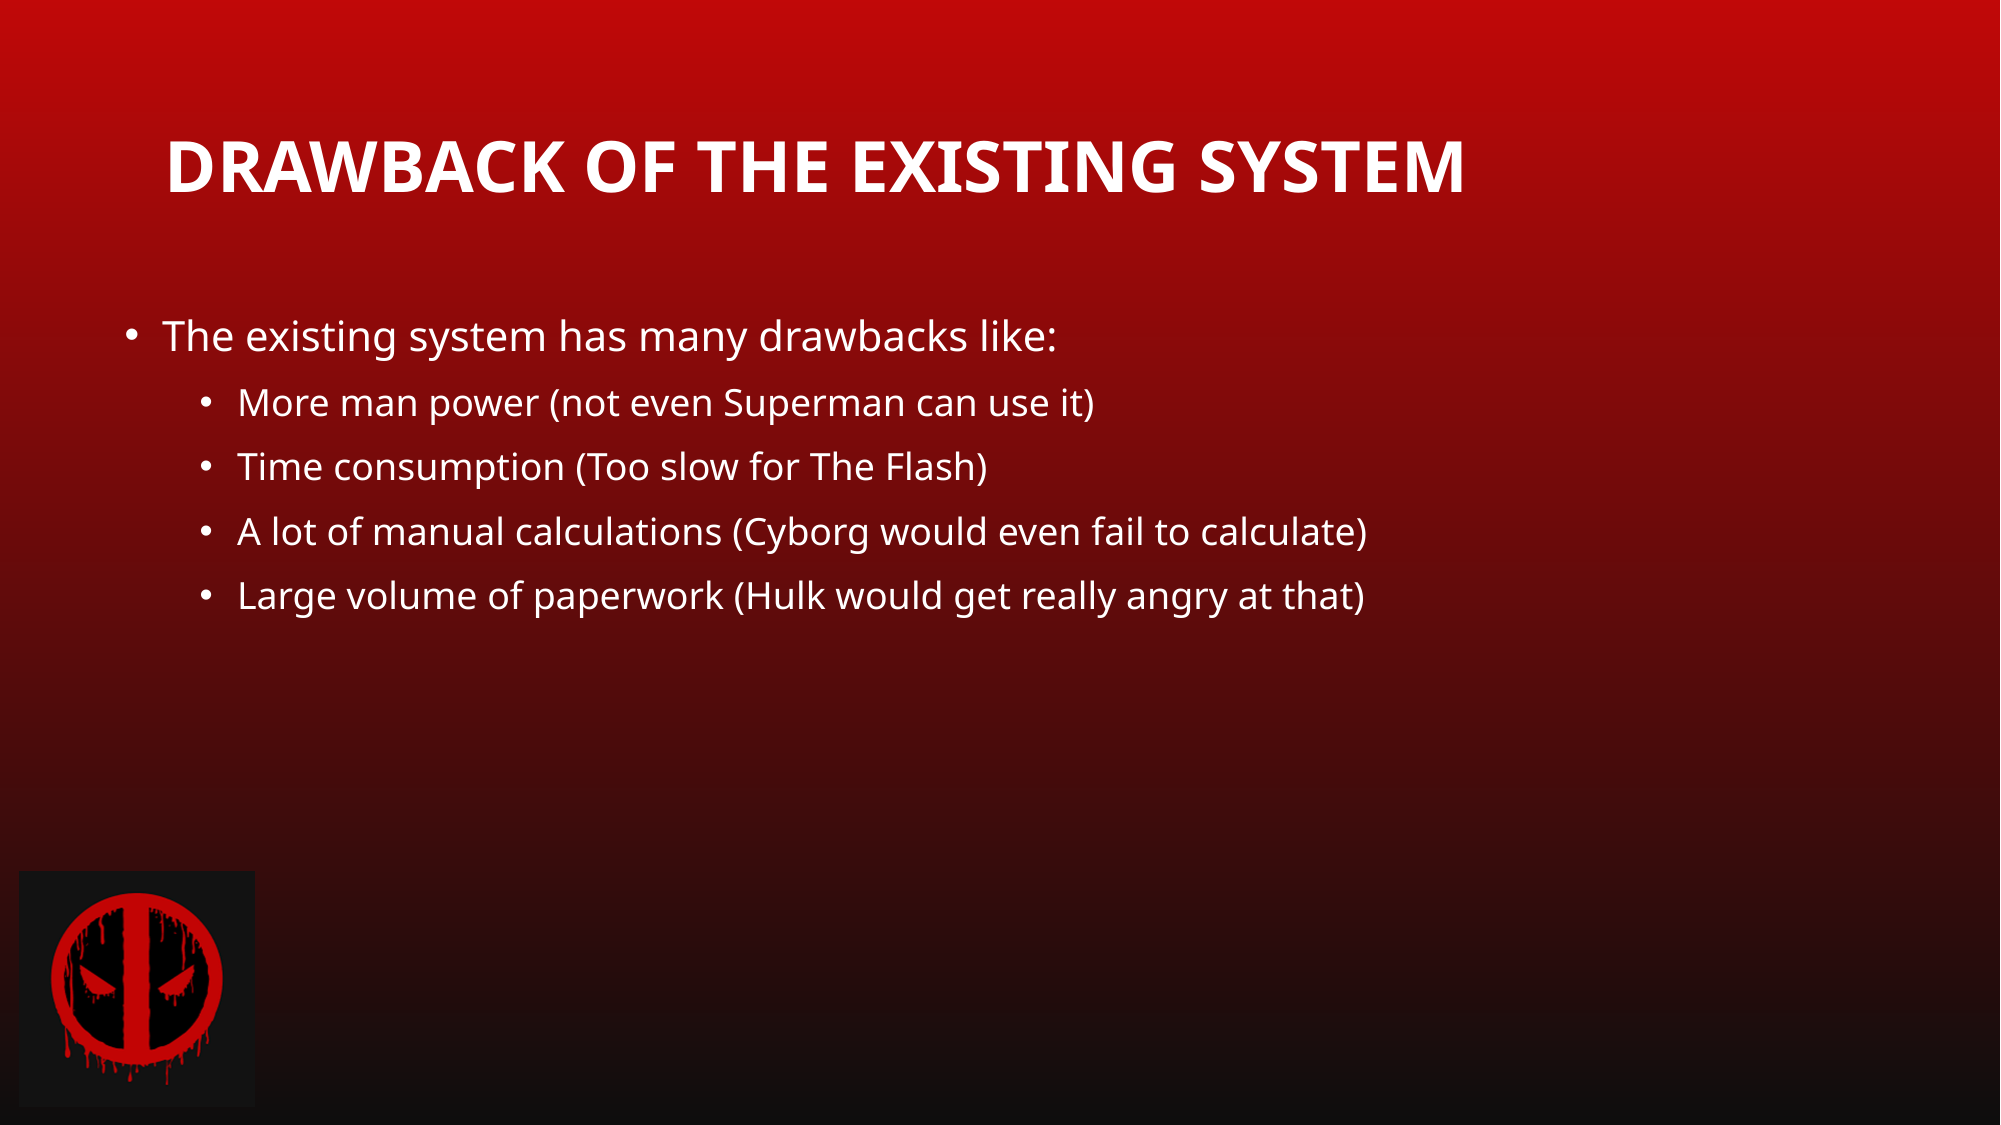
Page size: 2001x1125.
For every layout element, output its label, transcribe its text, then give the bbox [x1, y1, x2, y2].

picture [19, 870, 256, 1108]
list The existing system has many drawbacks like: More man power (not even Superman can use it) Time consumption (Too slow for The Flash) A lot of manual calculations (Cyborg would even fail to calculate) Large volume of paperwork (Hulk would get really angry at that) [109, 292, 1960, 1023]
title Drawback of the existing system [149, 60, 1849, 279]
